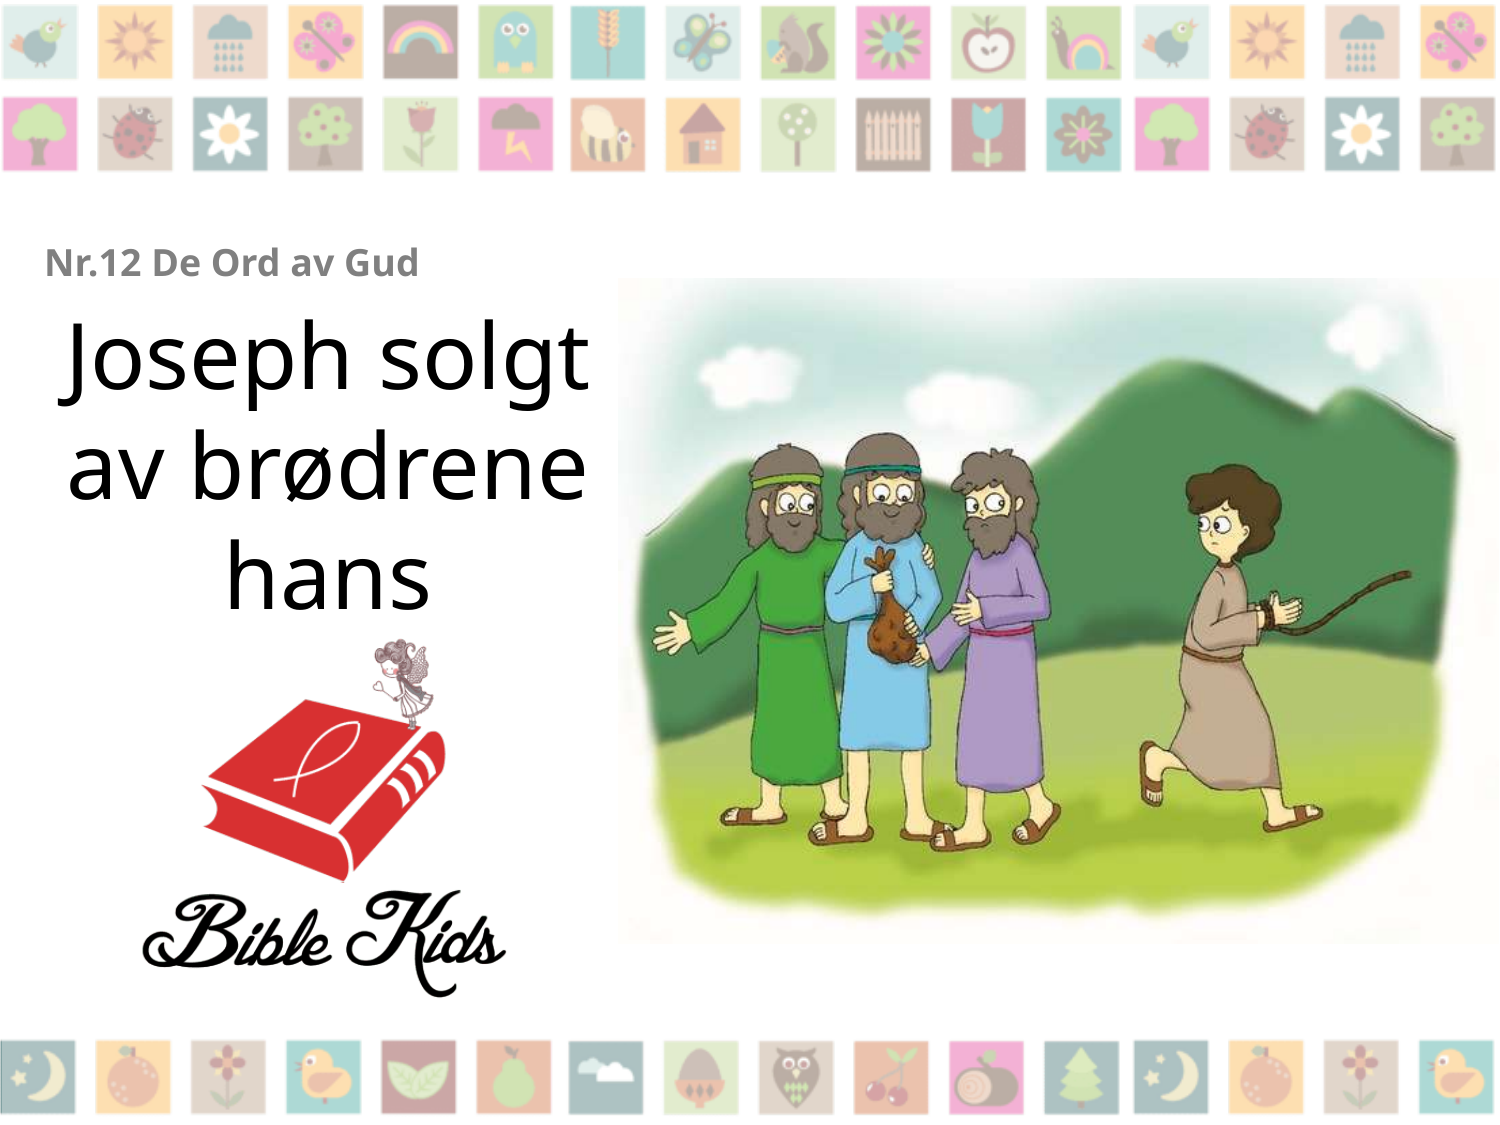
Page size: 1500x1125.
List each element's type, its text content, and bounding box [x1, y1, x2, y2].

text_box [0, 1028, 1500, 1118]
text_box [0, 3, 1500, 181]
text_box Joseph solgt av brødrene hans [5, 290, 613, 636]
picture [117, 600, 544, 1027]
text_box Nr.12 De Ord av Gud [29, 231, 543, 290]
picture [618, 278, 1500, 945]
